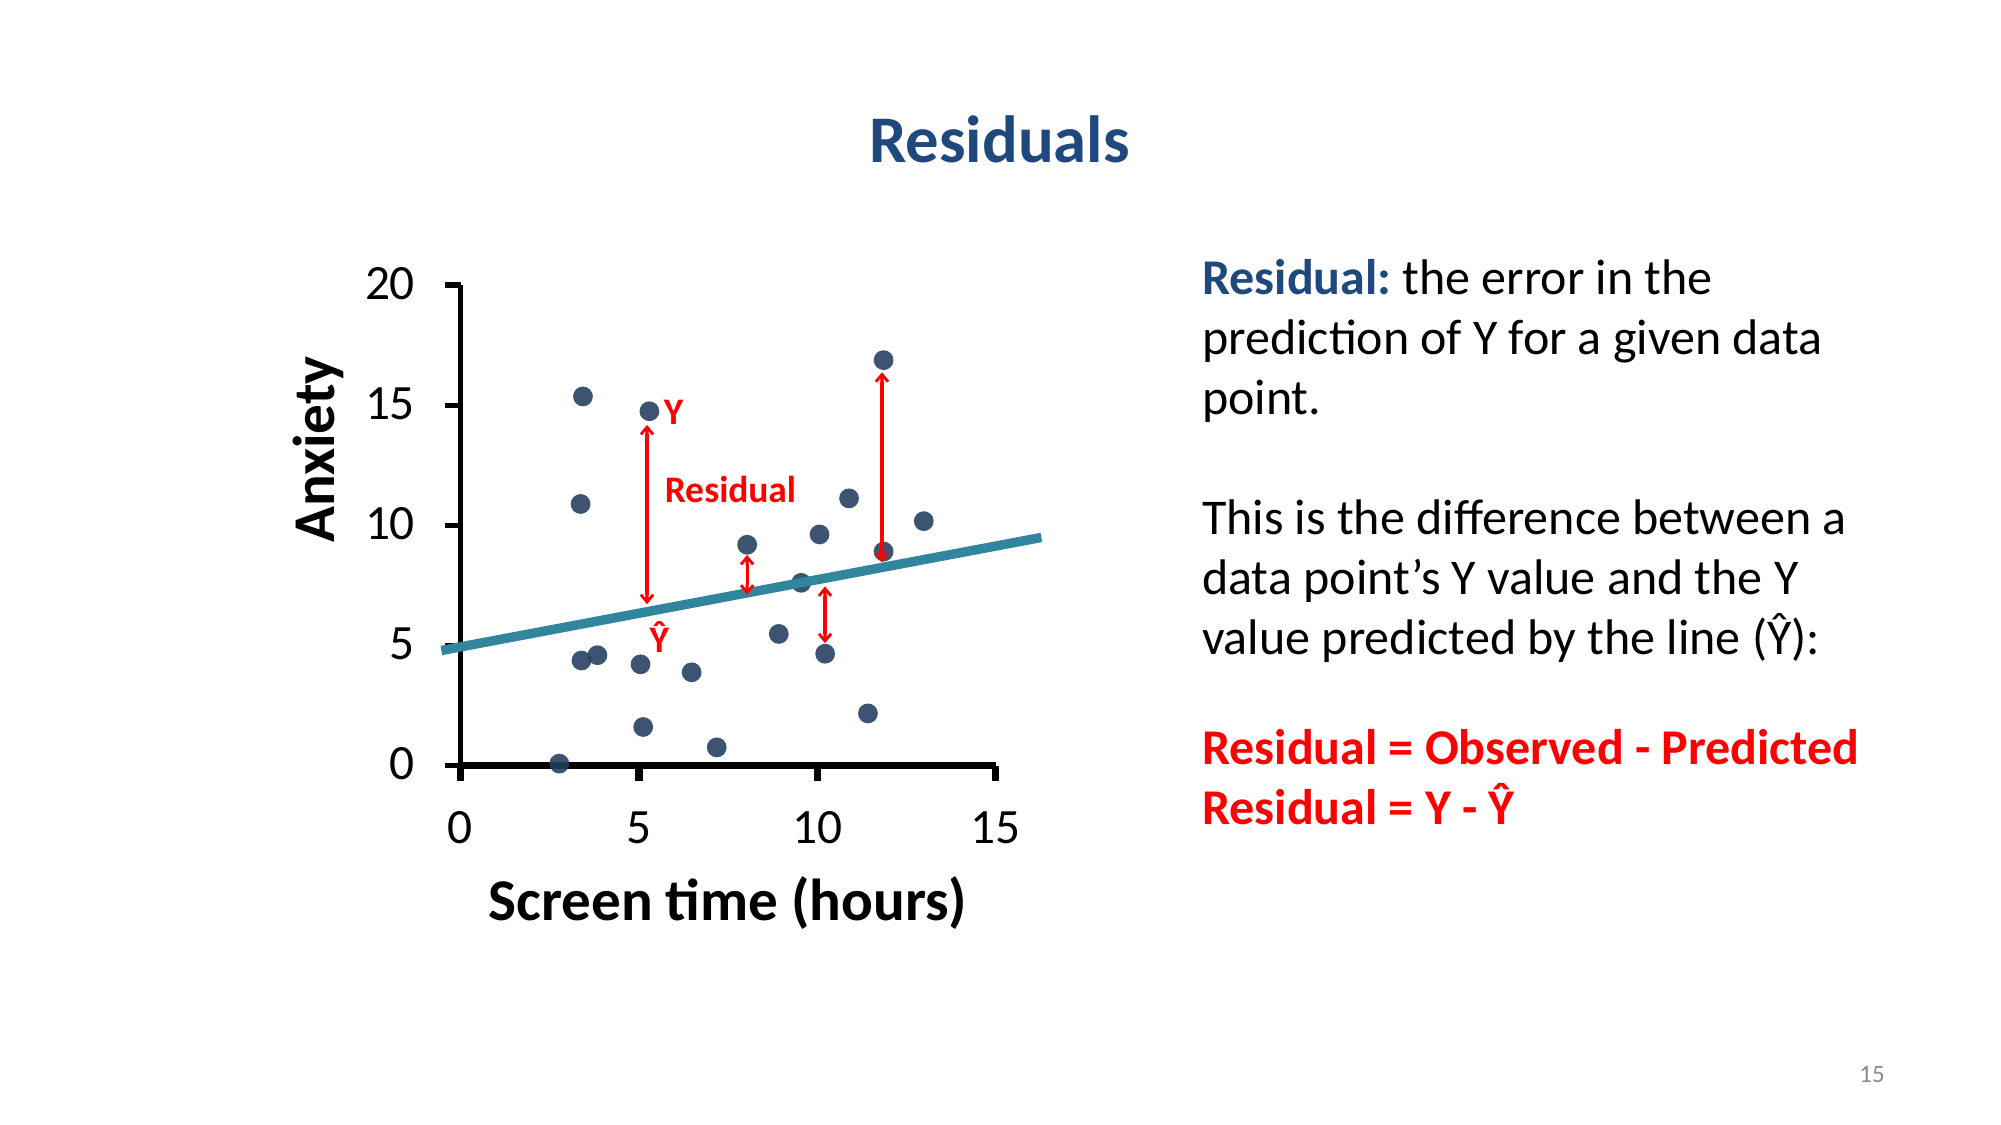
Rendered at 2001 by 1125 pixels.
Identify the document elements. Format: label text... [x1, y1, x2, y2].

title Residuals [324, 45, 1675, 226]
text_box Residual: the error in the prediction of Y for a given data point. This is the difference between a data point’s Y value and the Y value predicted by the line (Ŷ): Residual = Observed - Predicted Residual = Y - Ŷ [1187, 237, 1900, 843]
picture [254, 242, 1048, 968]
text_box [441, 537, 1042, 651]
slide_number 15 [1433, 1042, 1900, 1103]
